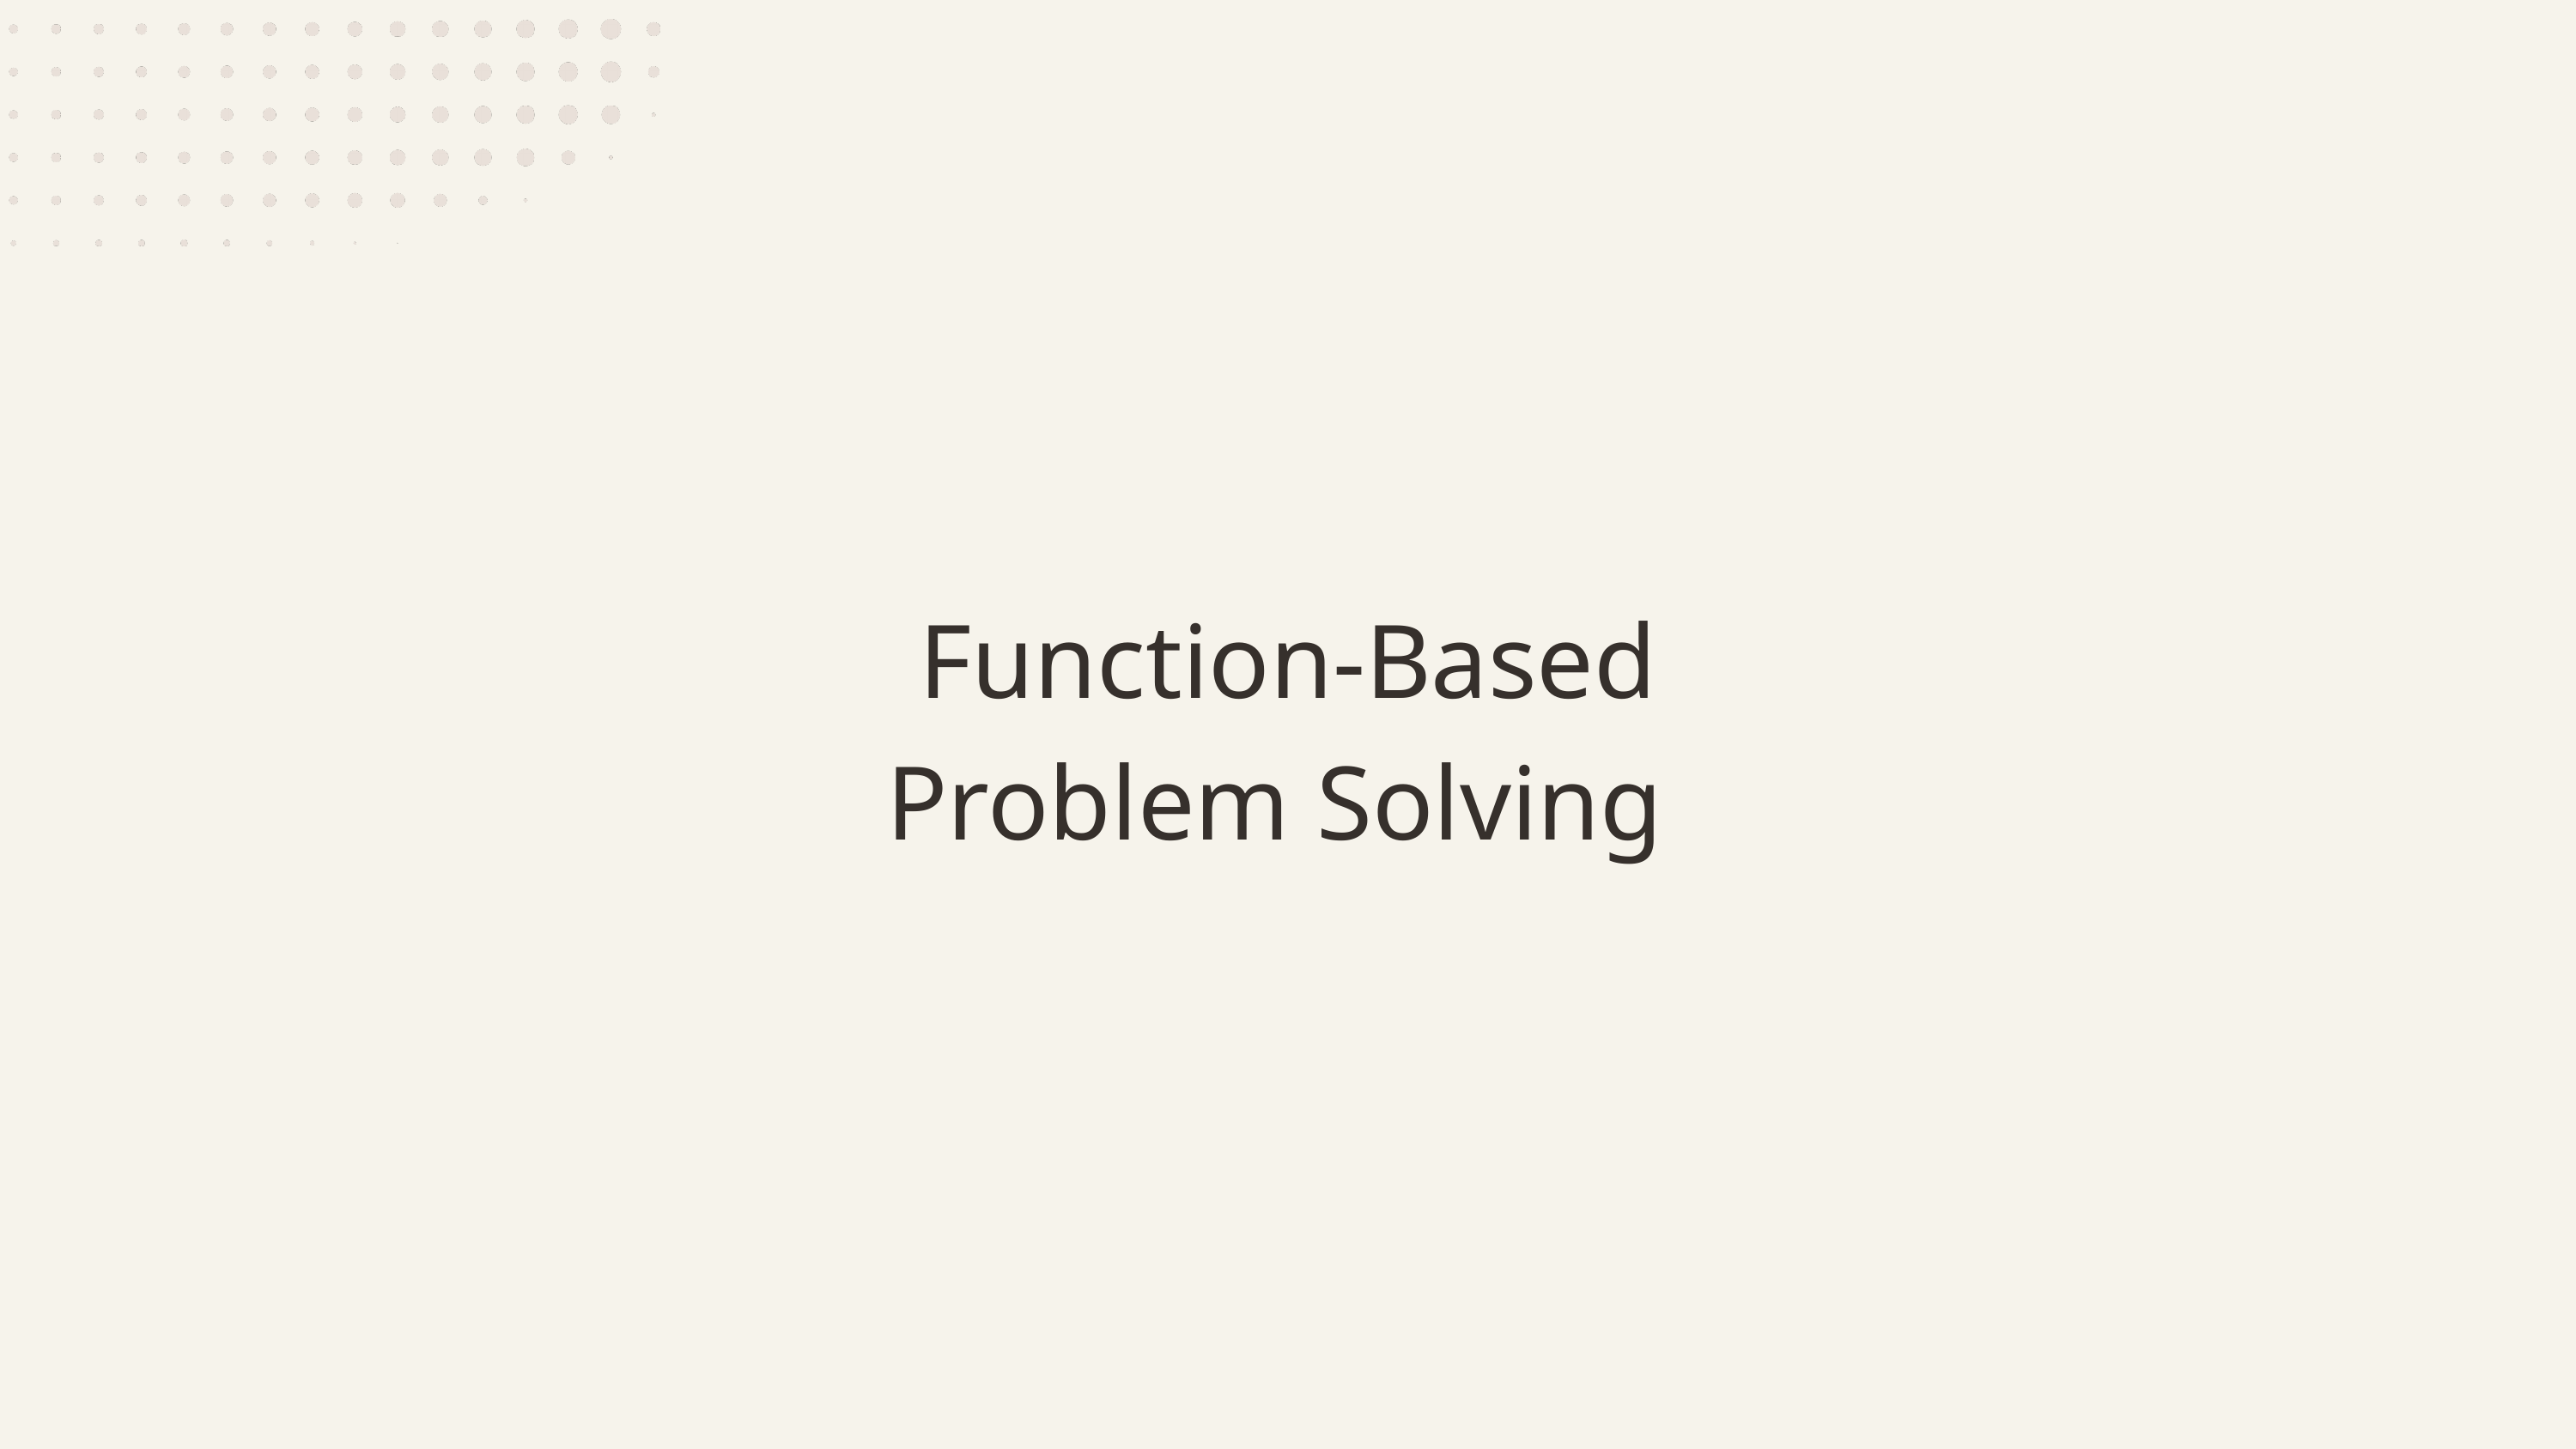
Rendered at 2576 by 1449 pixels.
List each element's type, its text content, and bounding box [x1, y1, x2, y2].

text_box Function-Based Problem Solving [730, 576, 1846, 861]
text_box [0, 0, 660, 246]
